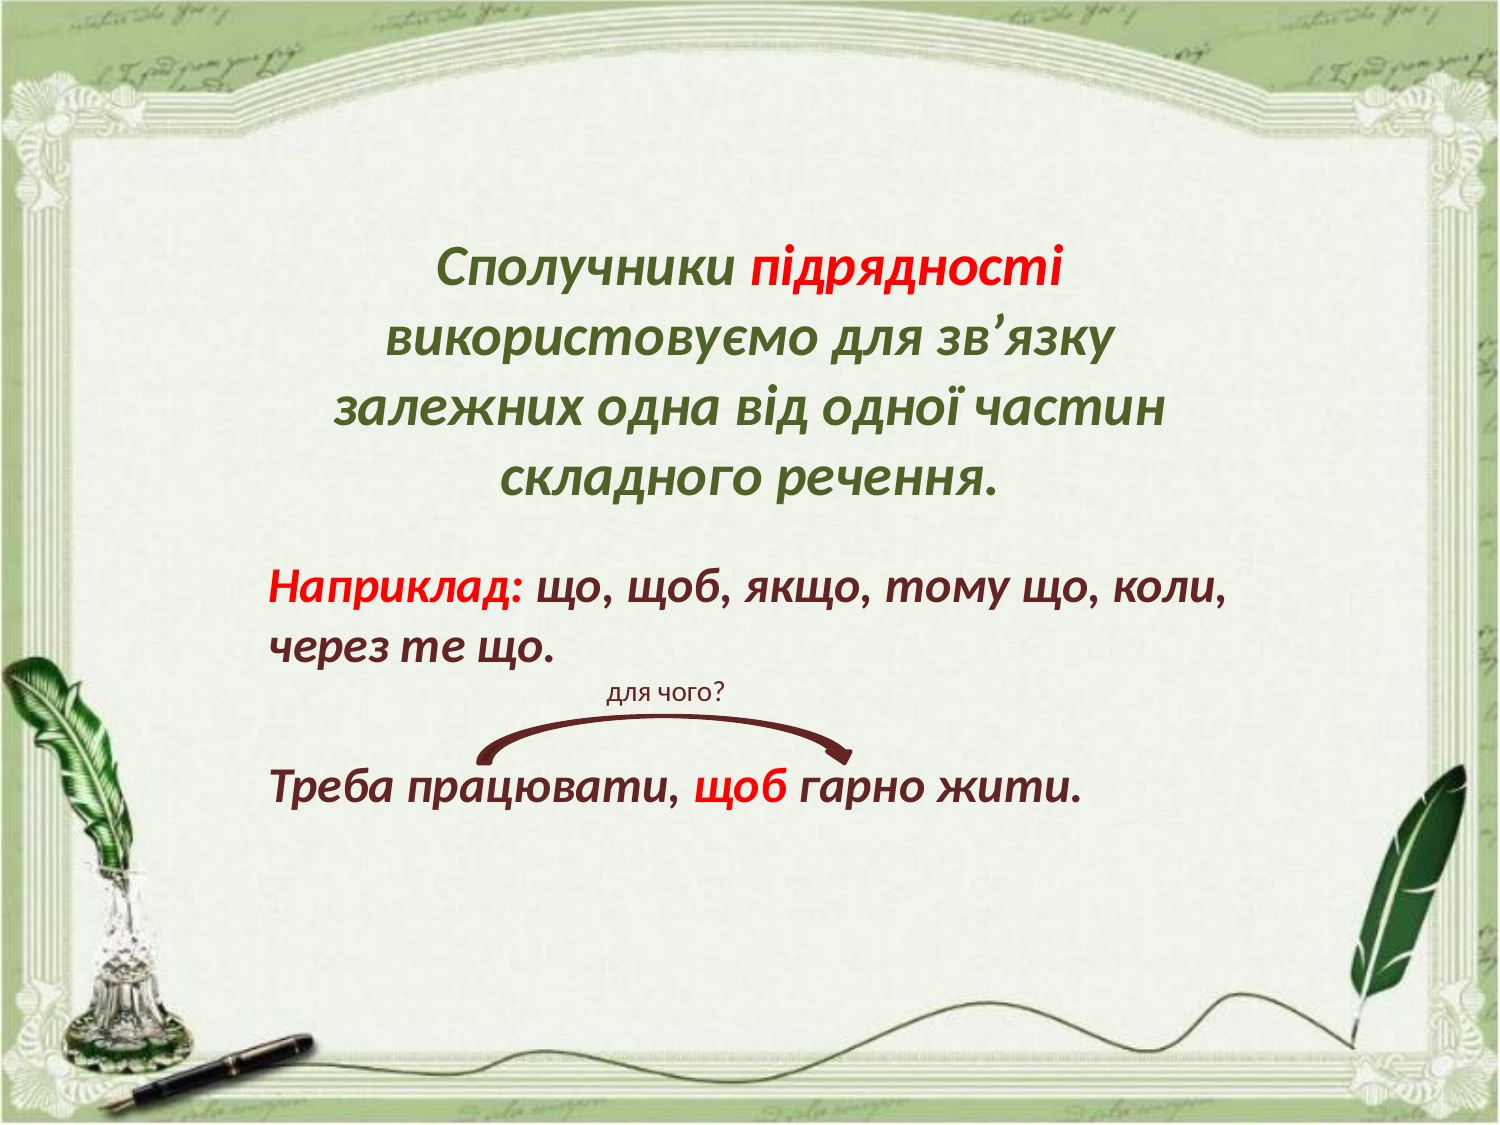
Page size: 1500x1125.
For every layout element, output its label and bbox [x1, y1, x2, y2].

list [0, 0, 1500, 1125]
